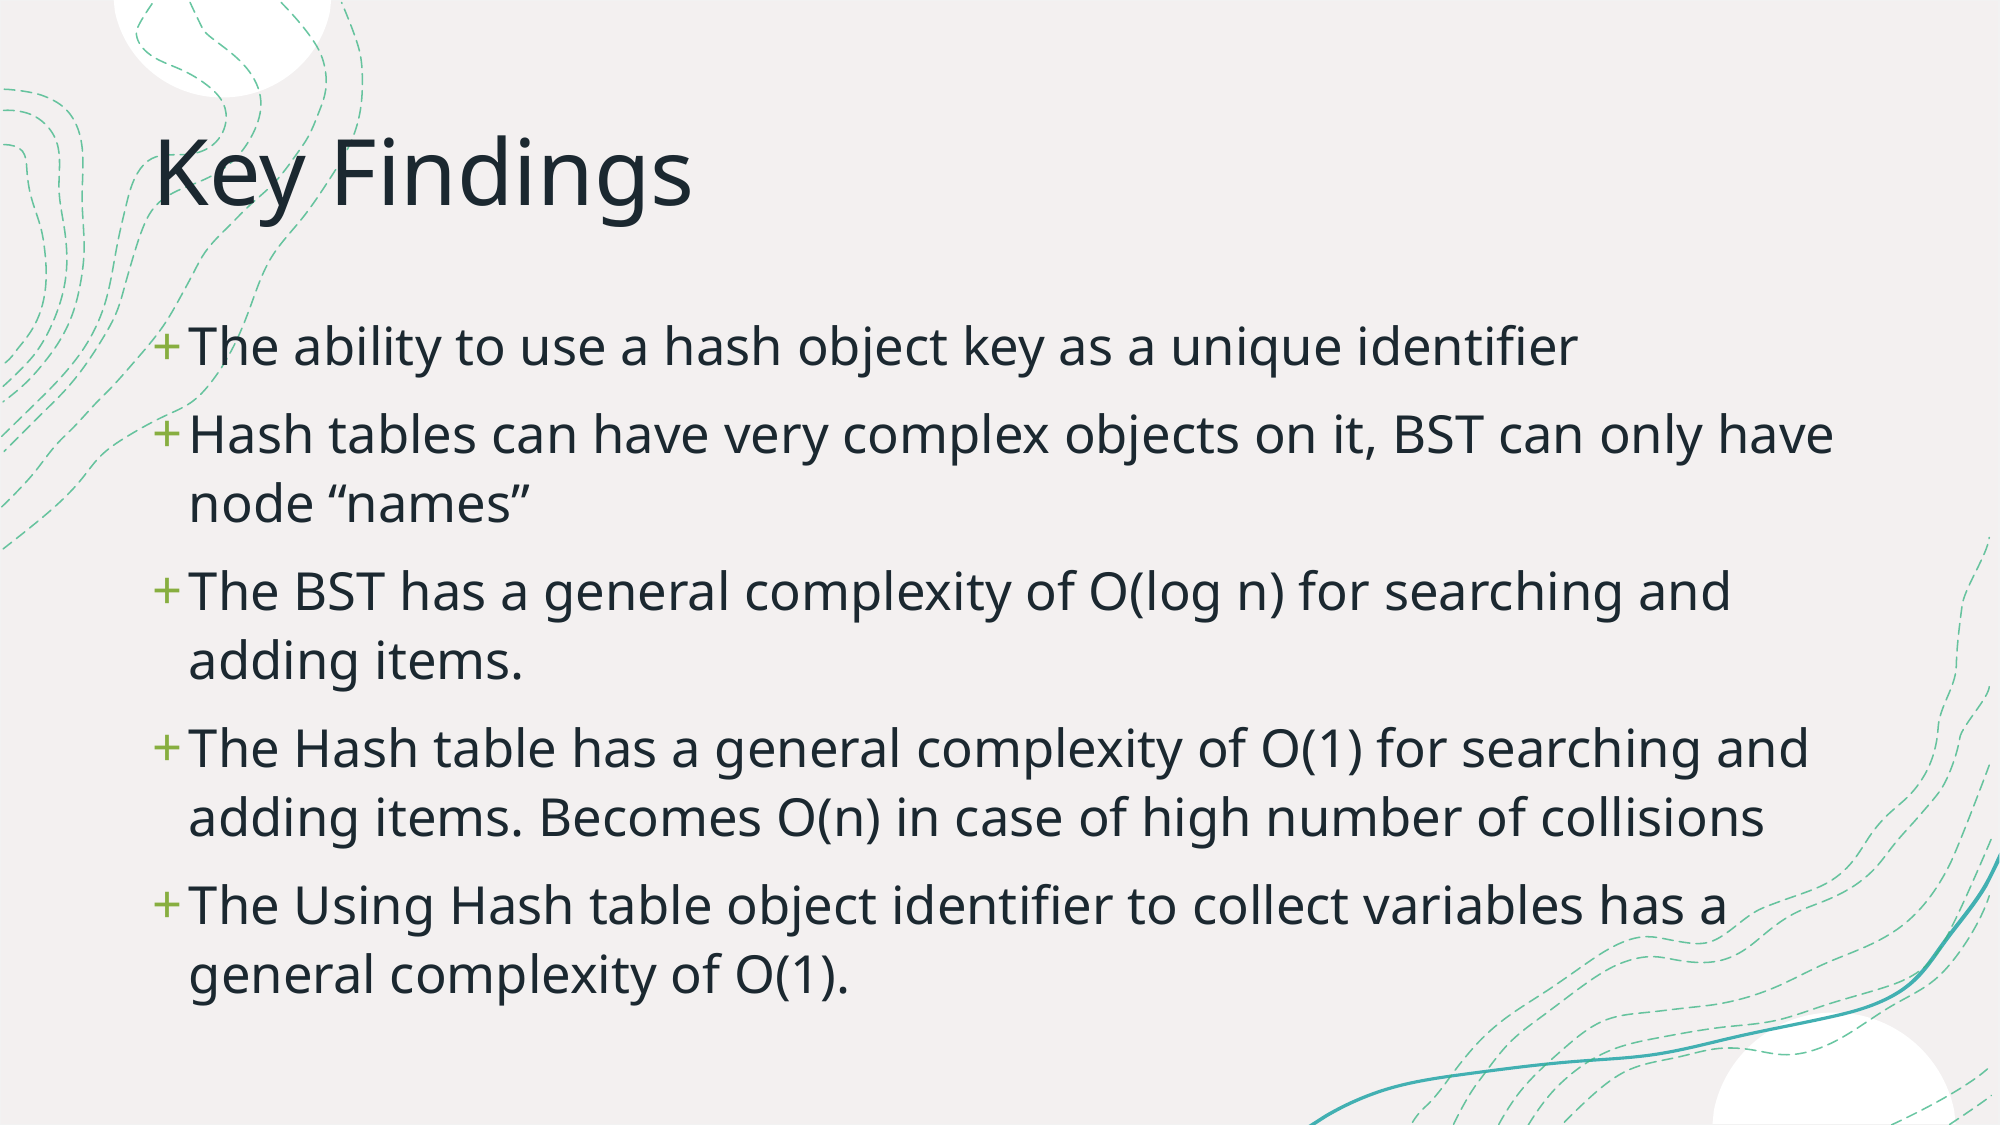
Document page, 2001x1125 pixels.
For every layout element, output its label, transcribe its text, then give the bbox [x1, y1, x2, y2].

list The ability to use a hash object key as a unique identifier Hash tables can have very complex objects on it, BST can only have node “names” The BST has a general complexity of O(log n) for searching and adding items. The Hash table has a general complexity of O(1) for searching and adding items. Becomes O(n) in case of high number of collisions The Using Hash table object identifier to collect variables has a general complexity of O(1). [137, 299, 1863, 1014]
title Key Findings [137, 59, 1863, 278]
